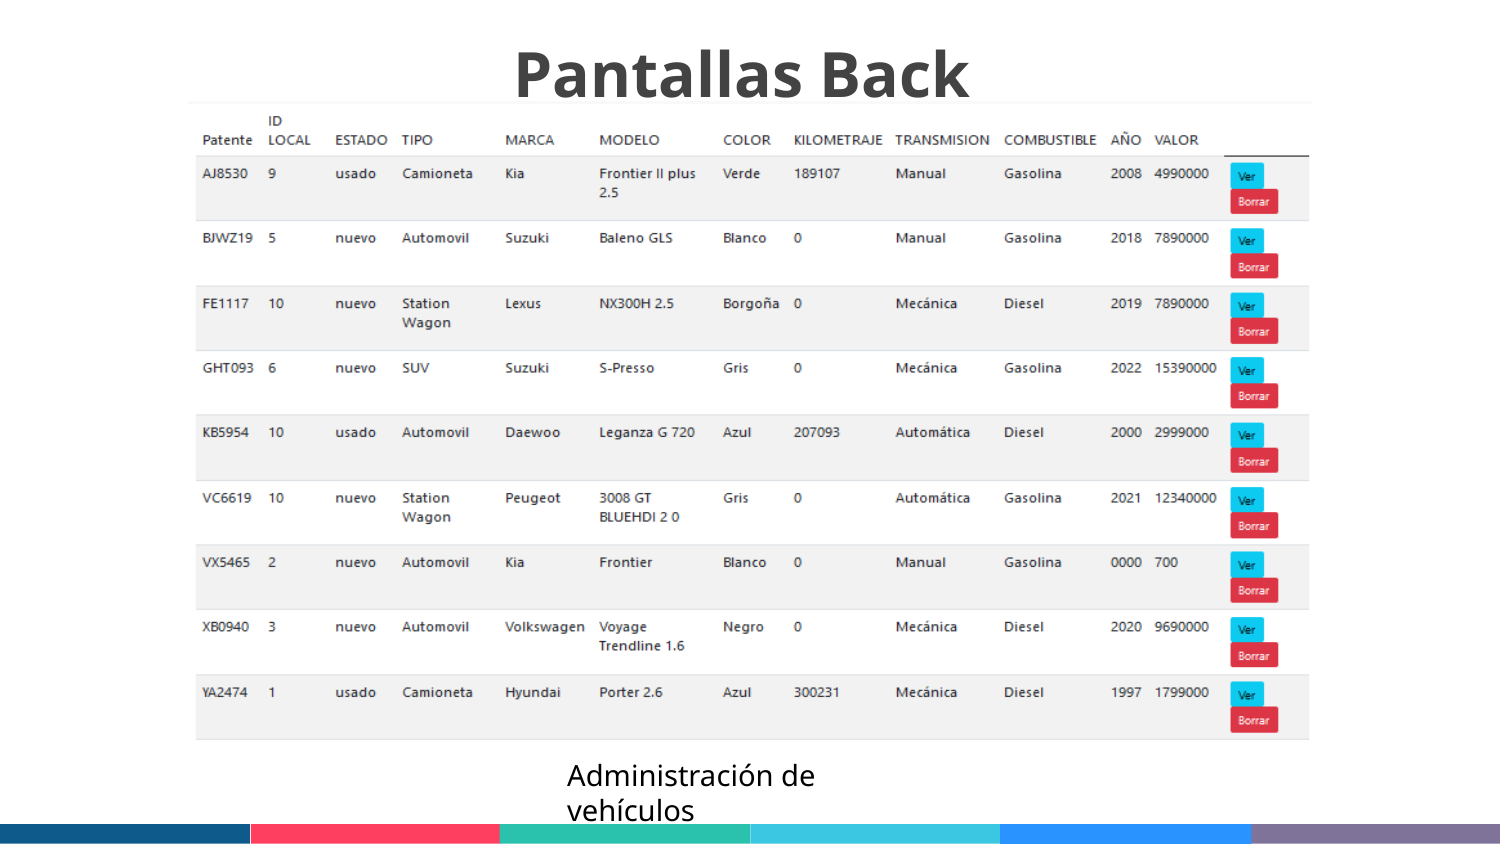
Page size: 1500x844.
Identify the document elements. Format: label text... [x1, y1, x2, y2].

picture [187, 101, 1313, 743]
title Pantallas Back [0, 43, 1500, 102]
text_box Administración de vehículos [551, 750, 949, 842]
